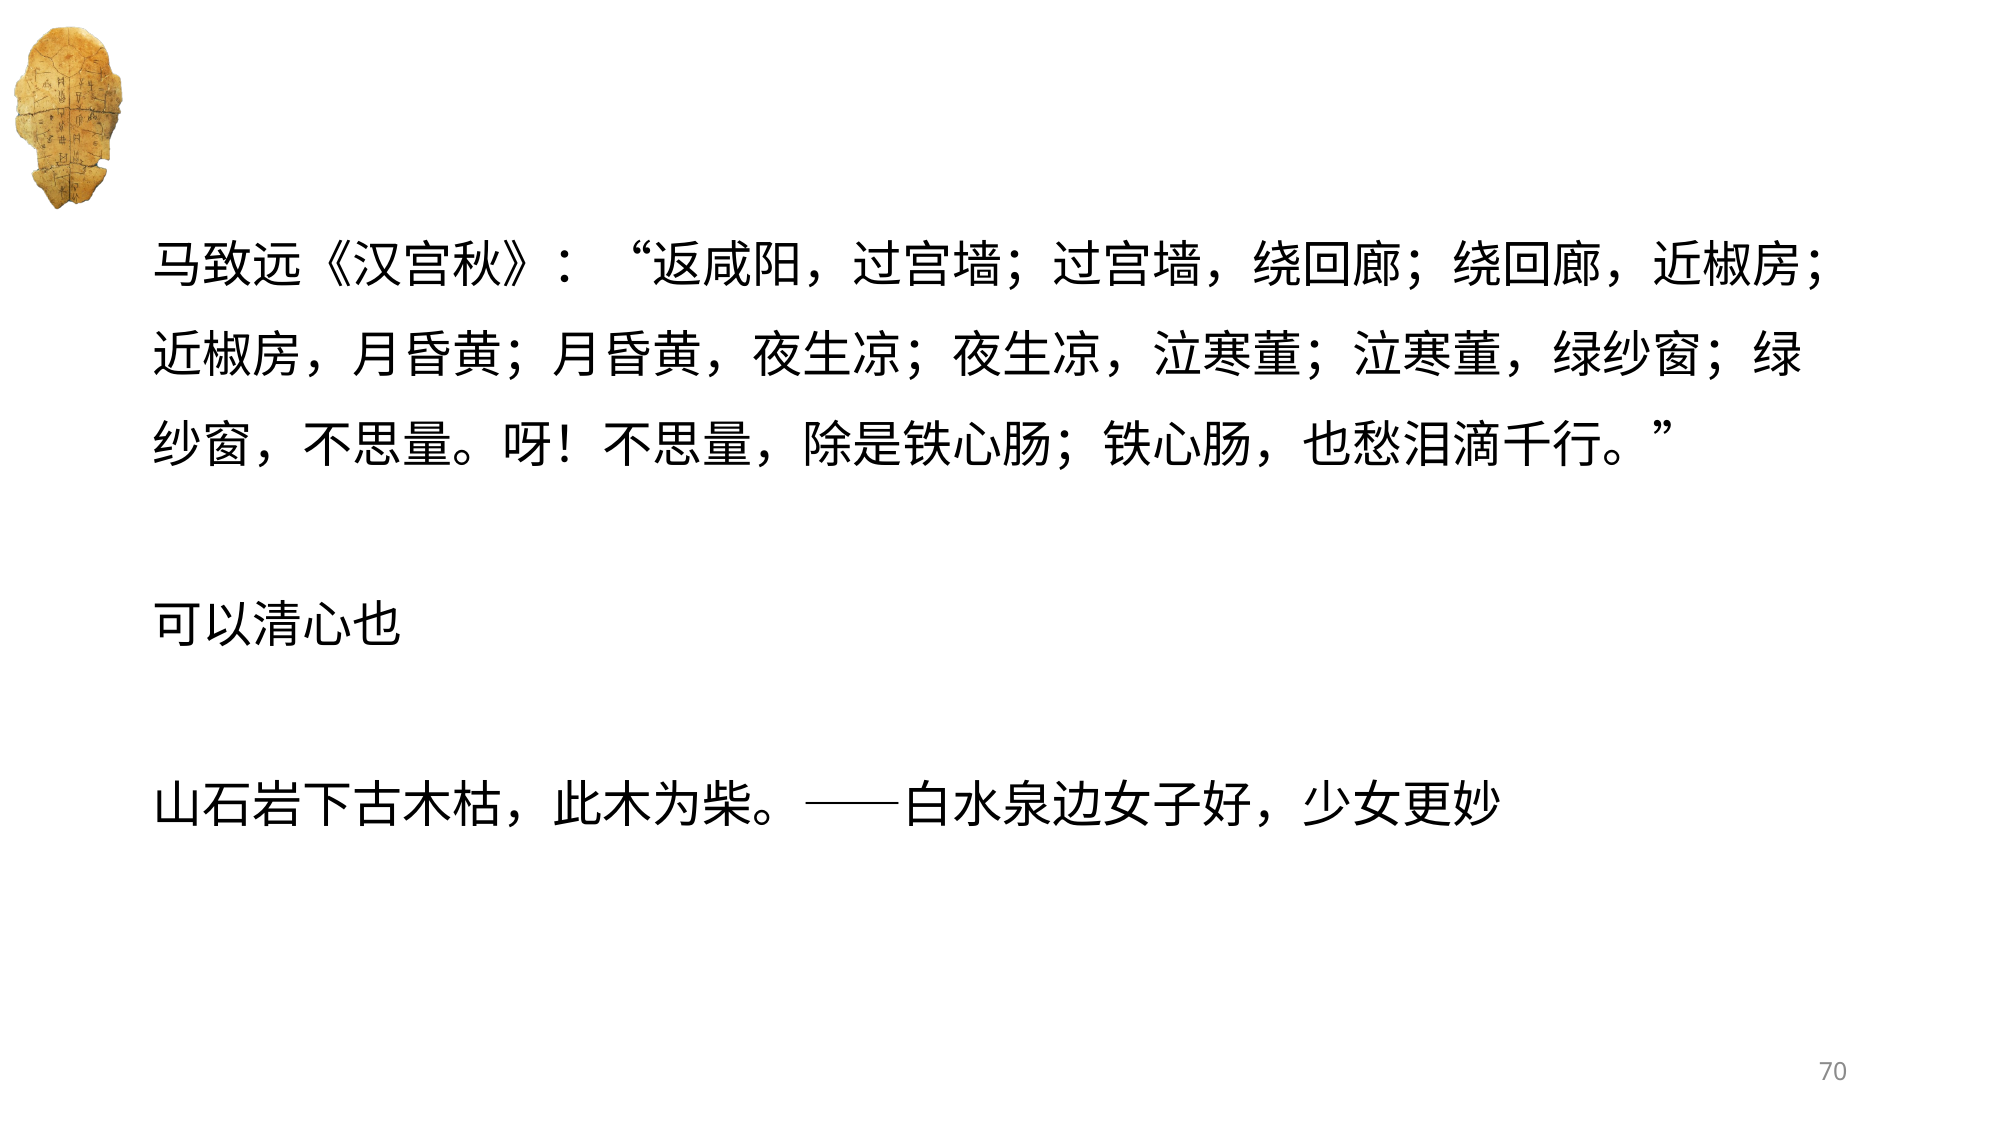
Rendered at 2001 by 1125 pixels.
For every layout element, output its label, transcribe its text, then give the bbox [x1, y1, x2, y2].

slide_number 70 [1412, 1042, 1863, 1103]
list 马致远《汉宫秋》：“返咸阳，过宫墙；过宫墙，绕回廊；绕回廊，近椒房；近椒房，月昏黄；月昏黄，夜生凉；夜生凉，泣寒董；泣寒董，绿纱窗；绿纱窗，不思量。呀！不思量，除是铁心肠；铁心肠，也愁泪滴千行。” 可以清心也 山石岩下古木枯，此木为柴。——白水泉边女子好，少女更妙 [137, 195, 1863, 1014]
picture [0, 14, 132, 211]
